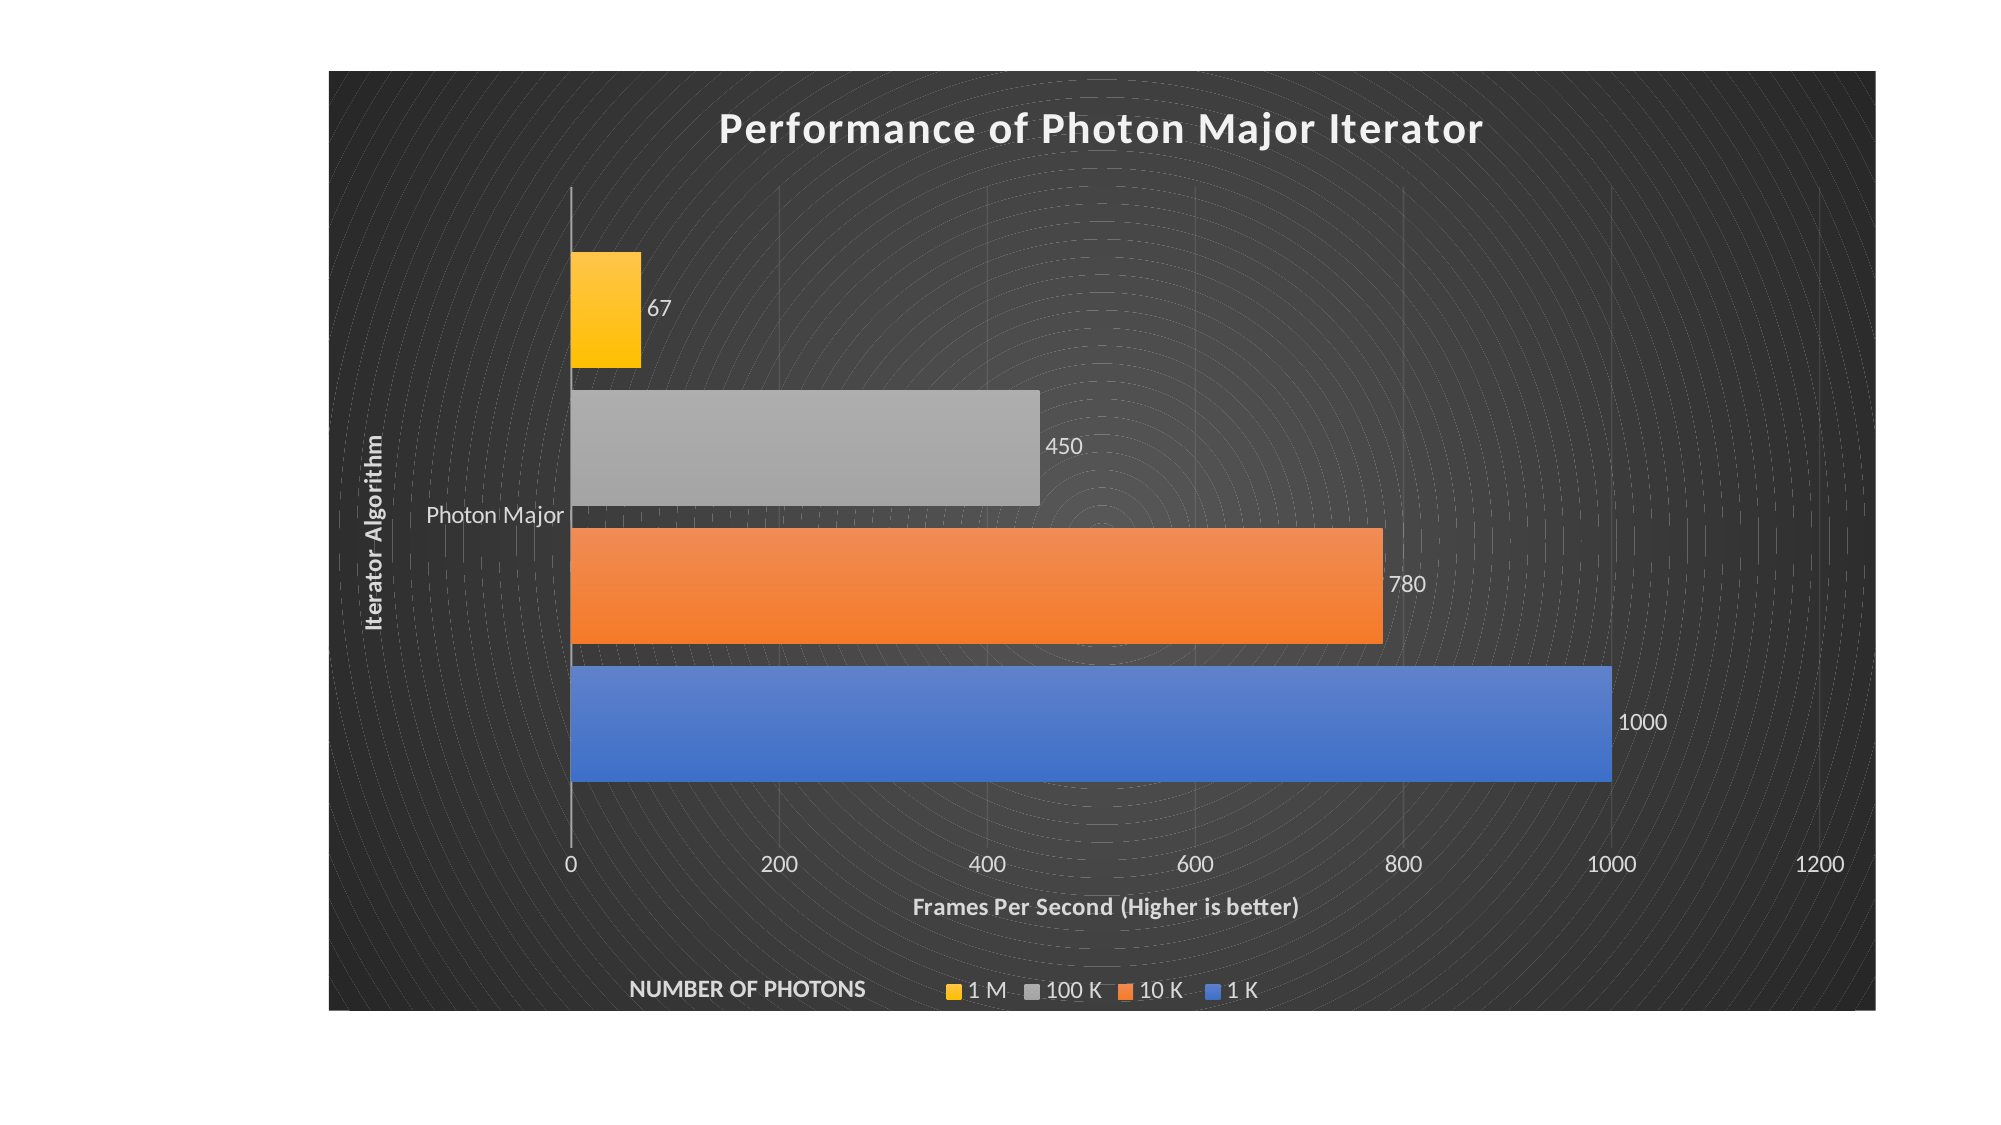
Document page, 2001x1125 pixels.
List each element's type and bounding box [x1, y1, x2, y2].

text_box [328, 71, 1876, 1011]
